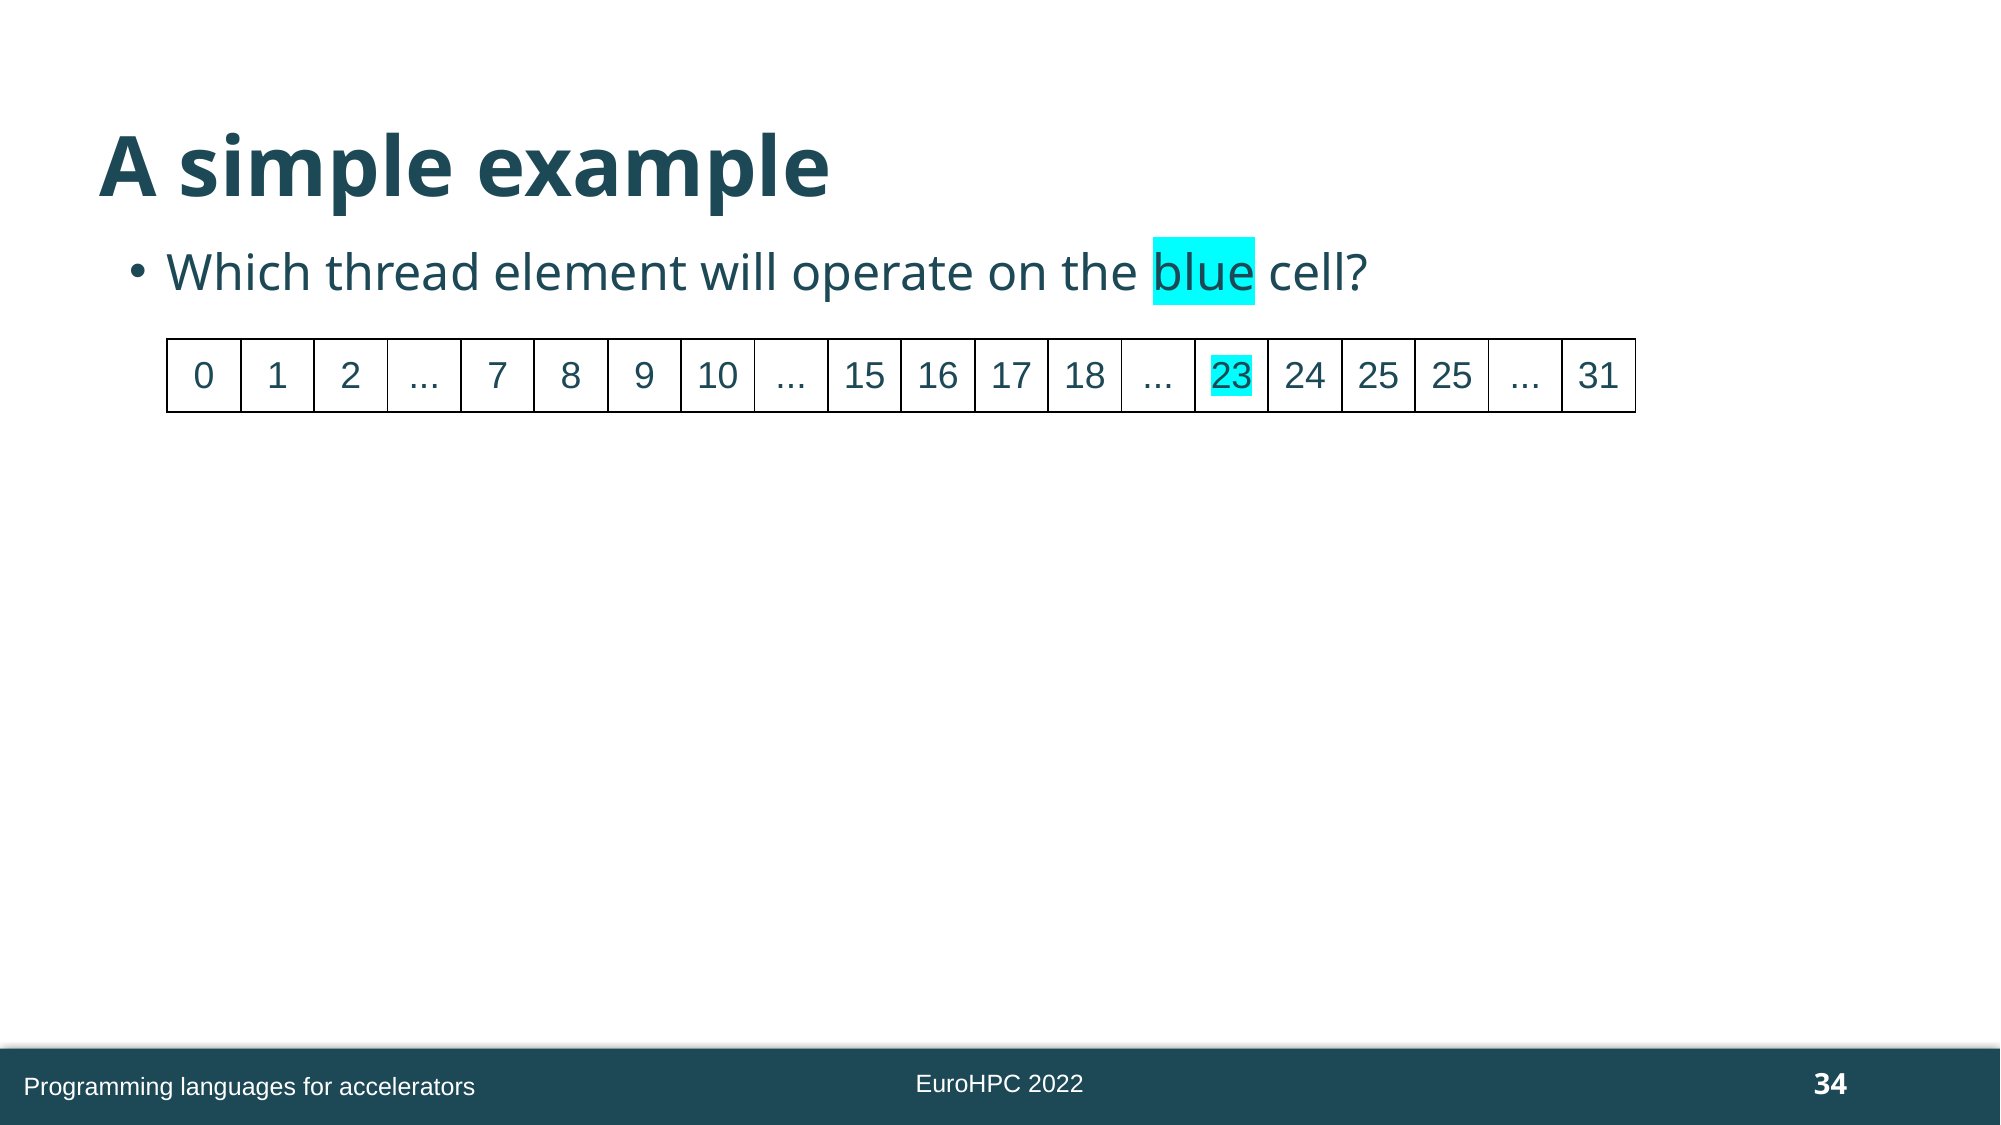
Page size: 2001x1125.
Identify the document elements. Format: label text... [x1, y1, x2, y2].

table_header 24 [1269, 340, 1341, 411]
table_header ... [755, 340, 827, 411]
text_box Which thread element will operate on the blue cell? [114, 232, 1689, 309]
table_header 7 [462, 340, 533, 411]
table_header 9 [609, 340, 680, 411]
table_header 8 [535, 340, 607, 411]
table_header 16 [902, 340, 974, 411]
table_header 2 [315, 340, 387, 411]
table_header 18 [1049, 340, 1121, 411]
title A simple example [84, 59, 1886, 281]
table_header 1 [242, 340, 313, 411]
table_header 31 [1563, 340, 1635, 411]
table_header 25 [1343, 340, 1414, 411]
table_header 25 [1416, 340, 1488, 411]
table_header 23 [1196, 340, 1267, 411]
table_header 17 [976, 340, 1047, 411]
table_header 15 [829, 340, 900, 411]
table_header ... [1122, 340, 1194, 411]
table_header ... [1489, 340, 1561, 411]
table_header 0 [168, 340, 240, 411]
table_header 10 [682, 340, 754, 411]
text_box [0, 1048, 2000, 1125]
table_header ... [388, 340, 460, 411]
